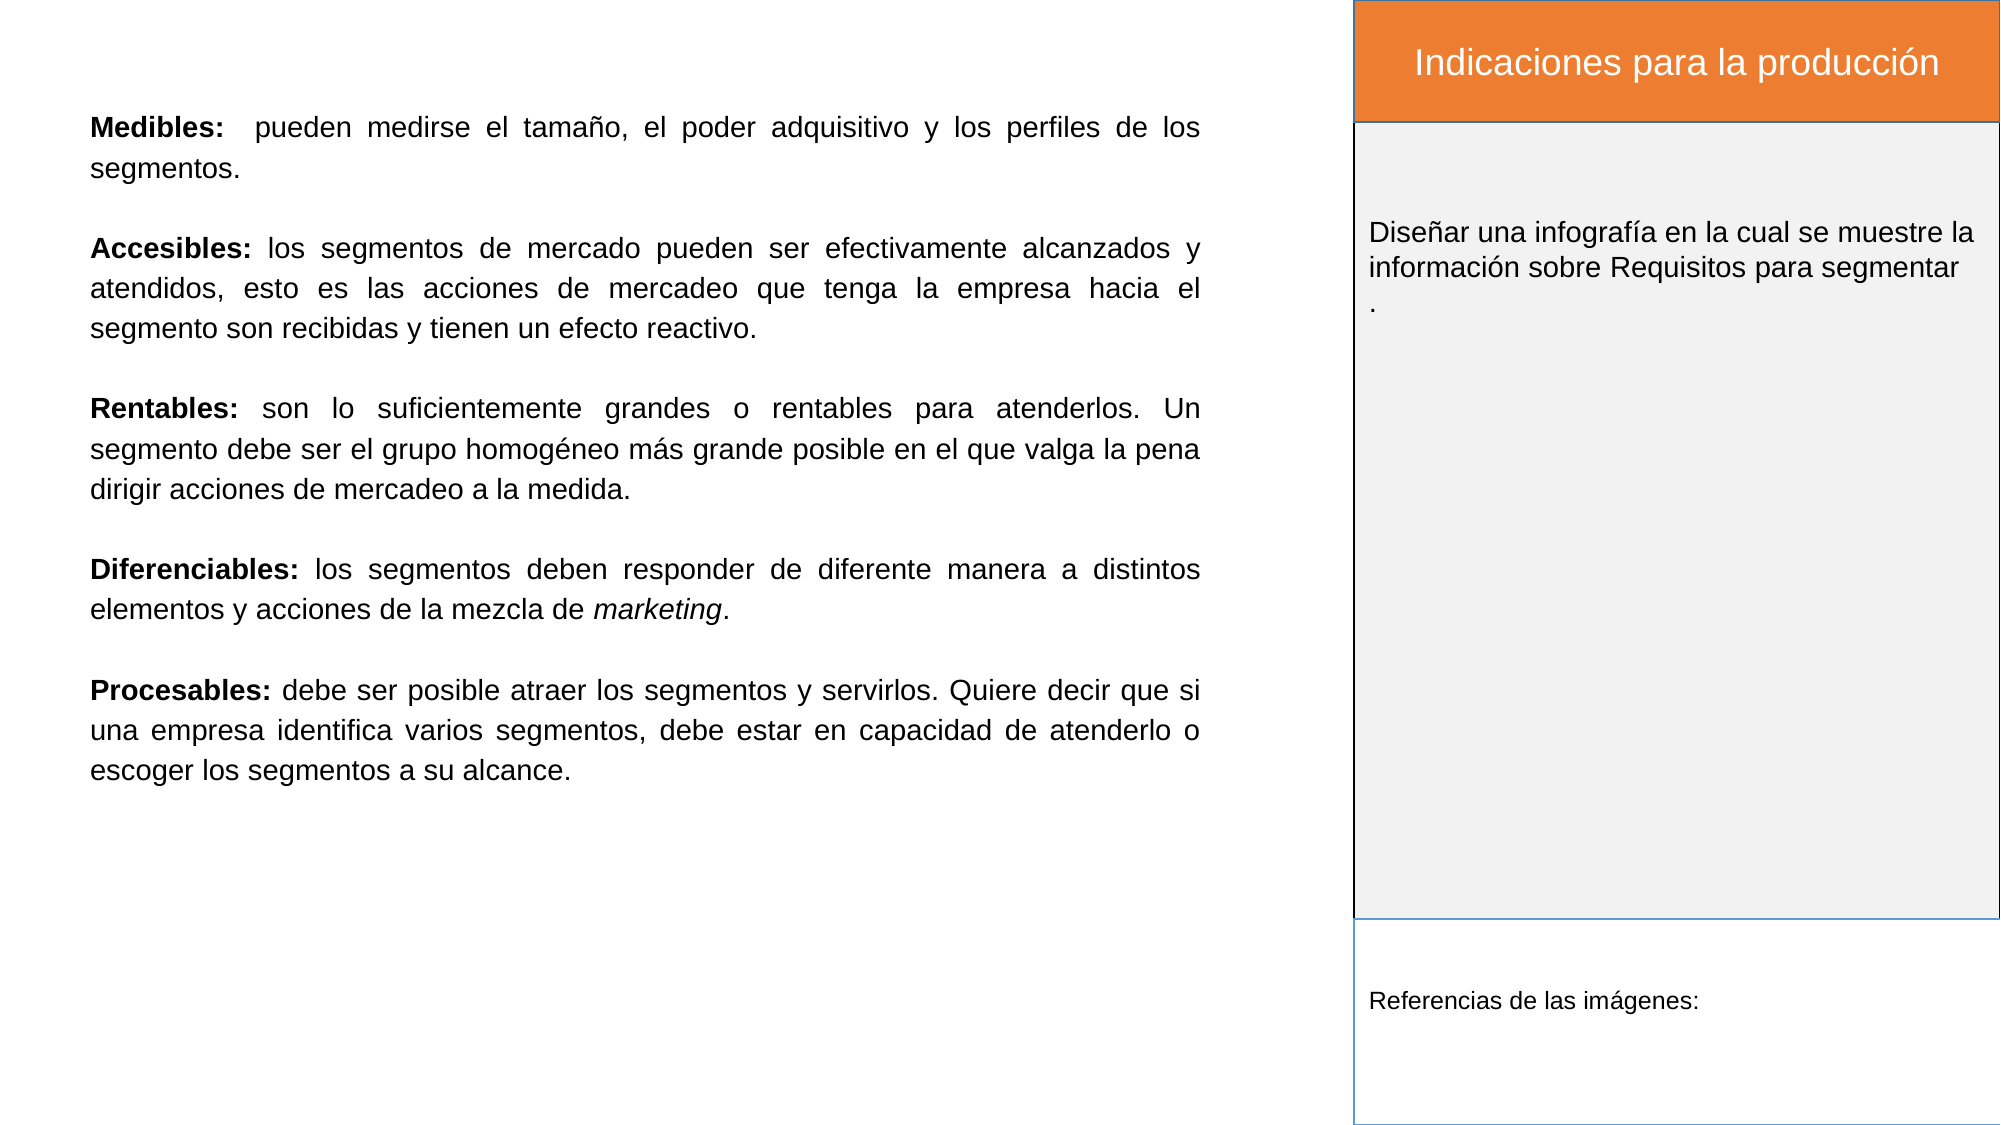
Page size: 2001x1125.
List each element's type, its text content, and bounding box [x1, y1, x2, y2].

text_box Diseñar una infografía en la cual se muestre la información sobre Requisitos para segmentar . [1353, 206, 2000, 701]
text_box Indicaciones para la producción [1353, 0, 2000, 122]
text_box [1353, 122, 2000, 206]
text_box Medibles: pueden medirse el tamaño, el poder adquisitivo y los perfiles de los segmentos. Accesibles: los segmentos de mercado pueden ser efectivamente alcanzados y atendidos, esto es las acciones de mercadeo que tenga la empresa hacia el segmento son recibidas y tienen un efecto reactivo. Rentables: son lo suficientemente grandes o rentables para atenderlos. Un segmento debe ser el grupo homogéneo más grande posible en el que valga la pena dirigir acciones de mercadeo a la medida. Diferenciables: los segmentos deben responder de diferente manera a distintos elementos y acciones de la mezcla de marketing. Procesables: debe ser posible atraer los segmentos y servirlos. Quiere decir que si una empresa identifica varios segmentos, debe estar en capacidad de atenderlo o escoger los segmentos a su alcance. [75, 96, 1217, 794]
text_box Referencias de las imágenes: [1353, 918, 2000, 1125]
text_box [1353, 701, 2000, 918]
